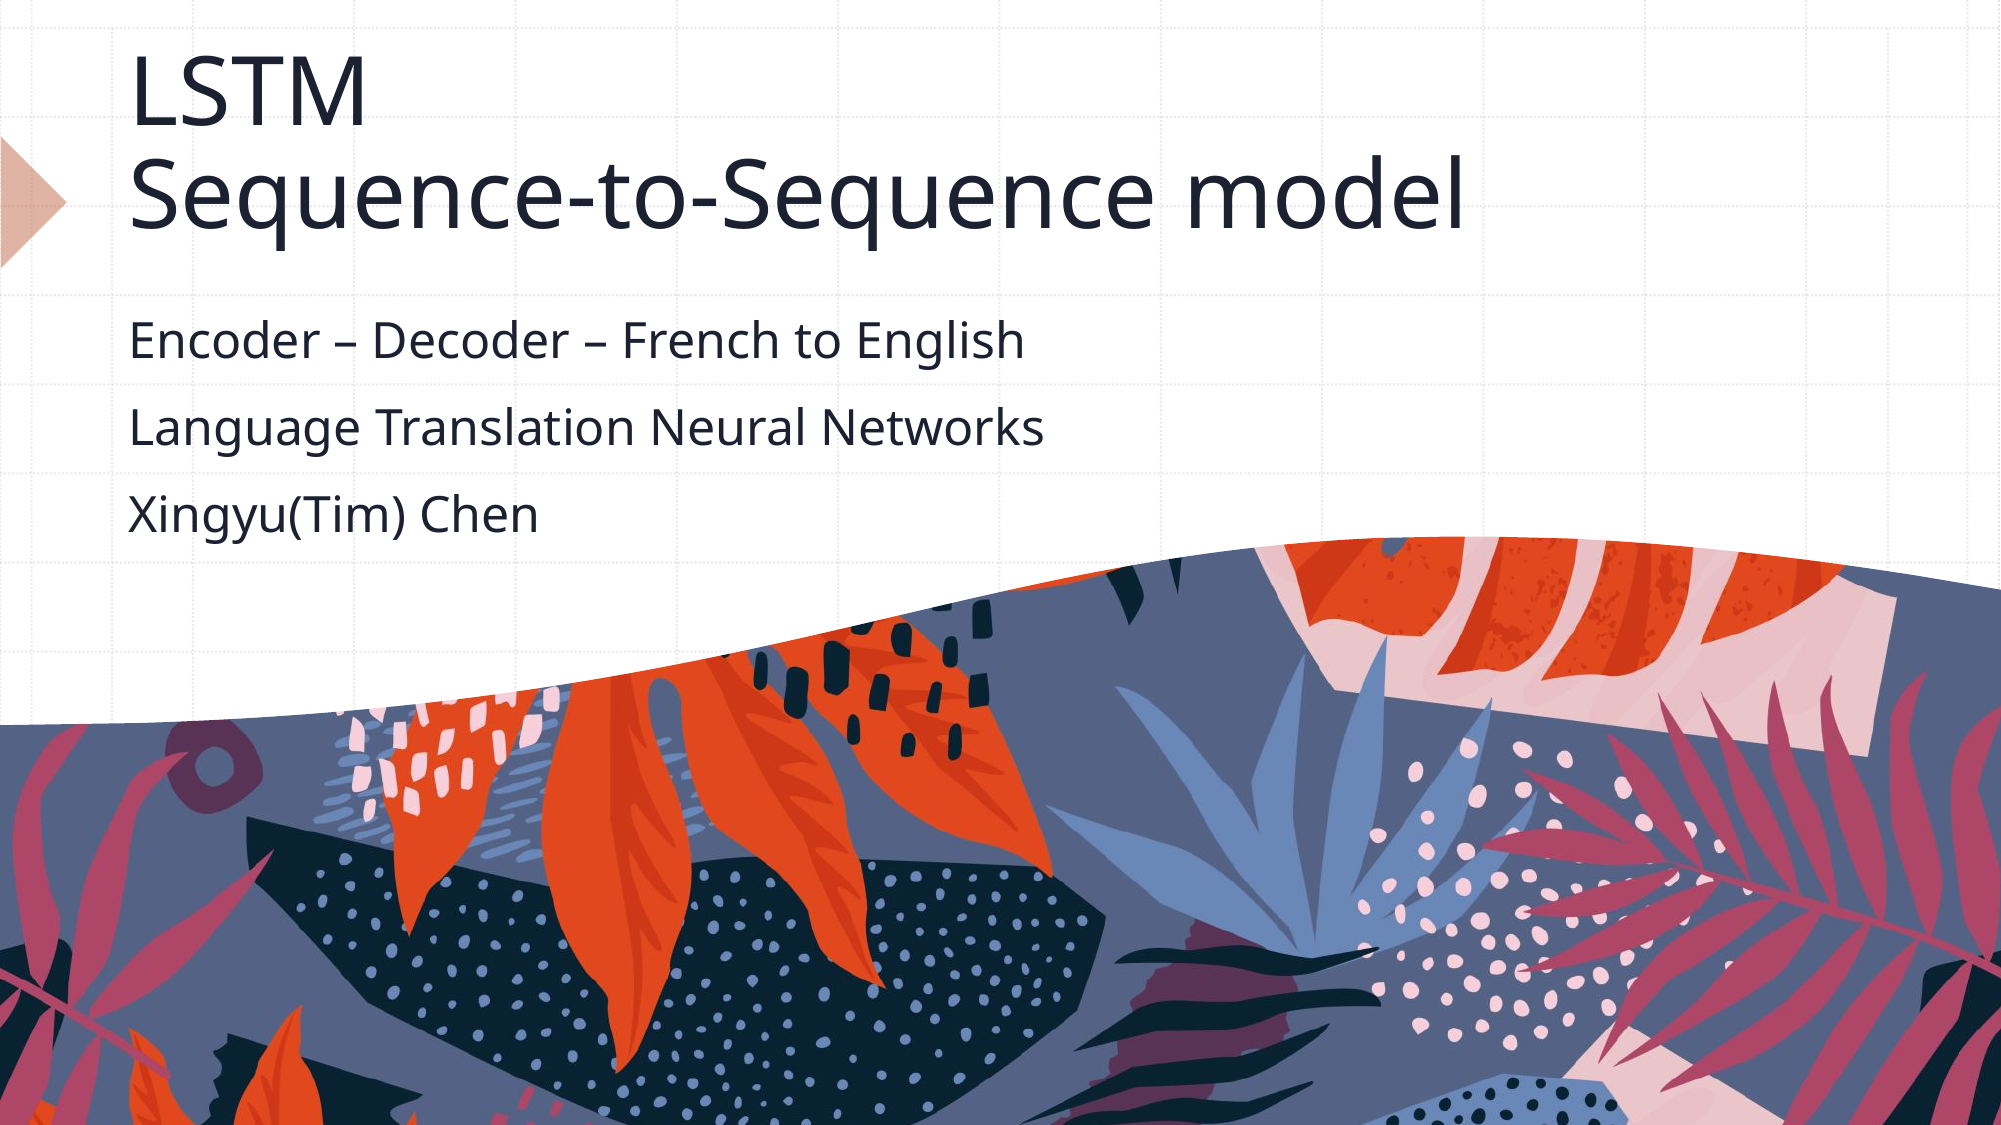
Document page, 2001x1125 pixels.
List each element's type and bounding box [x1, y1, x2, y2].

picture [0, 536, 2001, 1125]
text_box [0, 0, 2000, 536]
